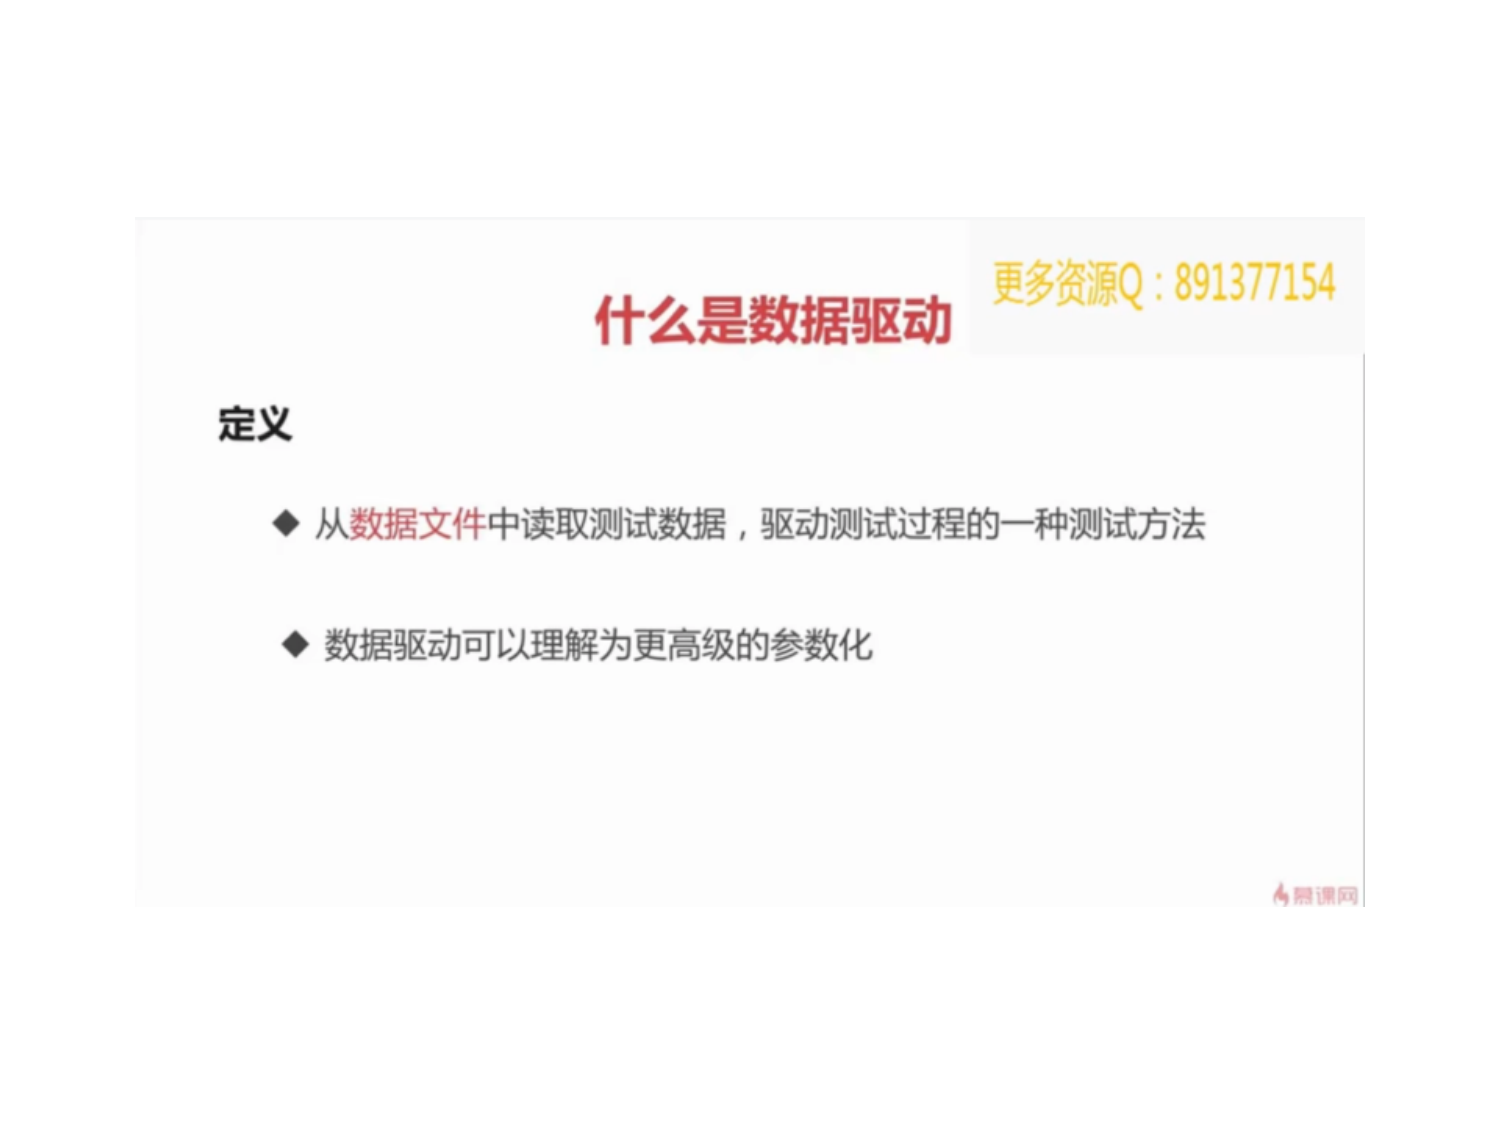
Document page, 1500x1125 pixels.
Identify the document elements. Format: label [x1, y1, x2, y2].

picture [134, 217, 1366, 908]
